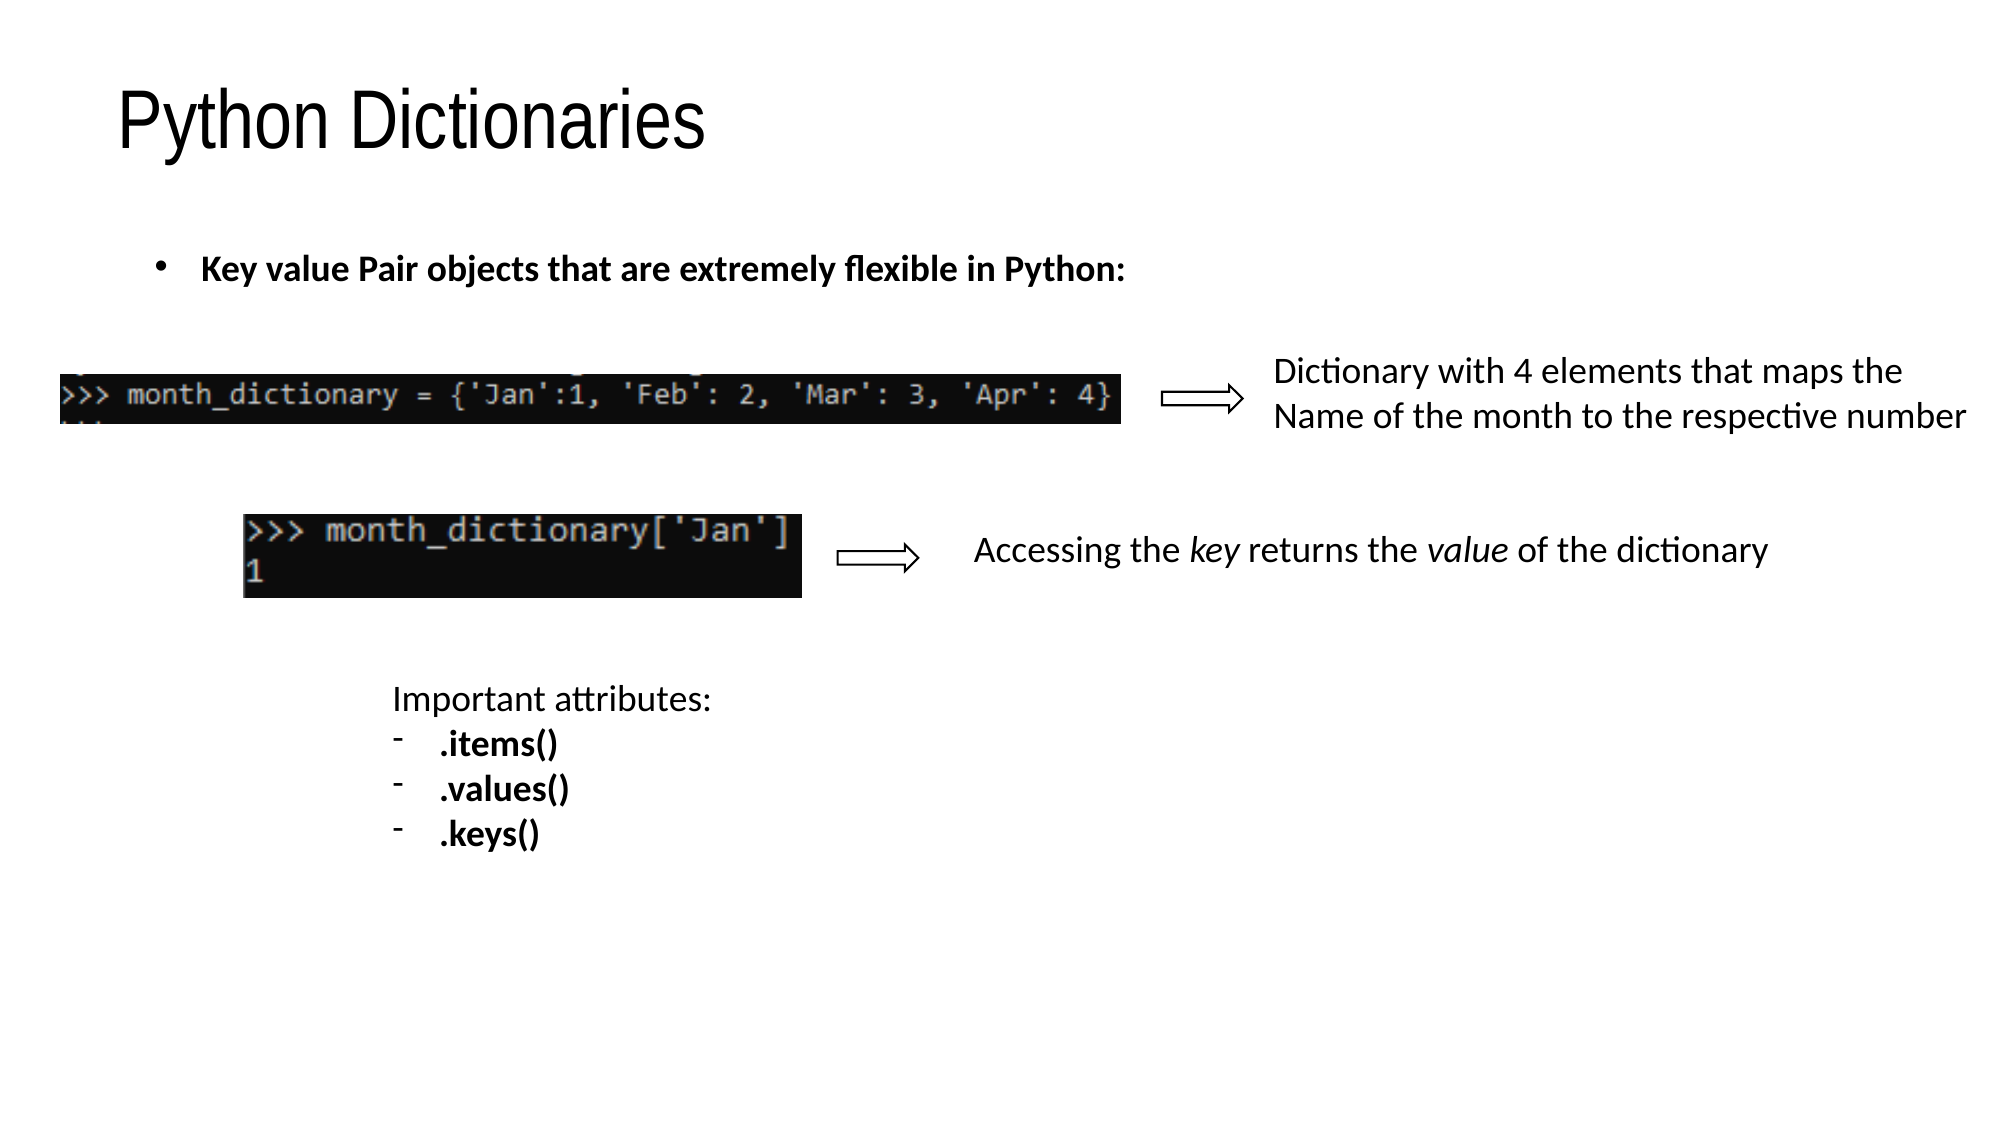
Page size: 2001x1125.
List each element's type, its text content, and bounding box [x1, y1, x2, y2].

text_box Dictionary with 4 elements that maps the Name of the month to the respective number [1258, 338, 2000, 444]
text_box Important attributes: .items() .values() .keys() [377, 665, 732, 861]
picture [60, 374, 1121, 424]
text_box Python Dictionaries [102, 58, 728, 174]
picture [242, 514, 802, 598]
text_box [1161, 385, 1243, 412]
text_box Accessing the key returns the value of the dictionary [958, 517, 1794, 578]
text_box [837, 544, 919, 572]
text_box Key value Pair objects that are extremely flexible in Python: [139, 235, 1518, 296]
